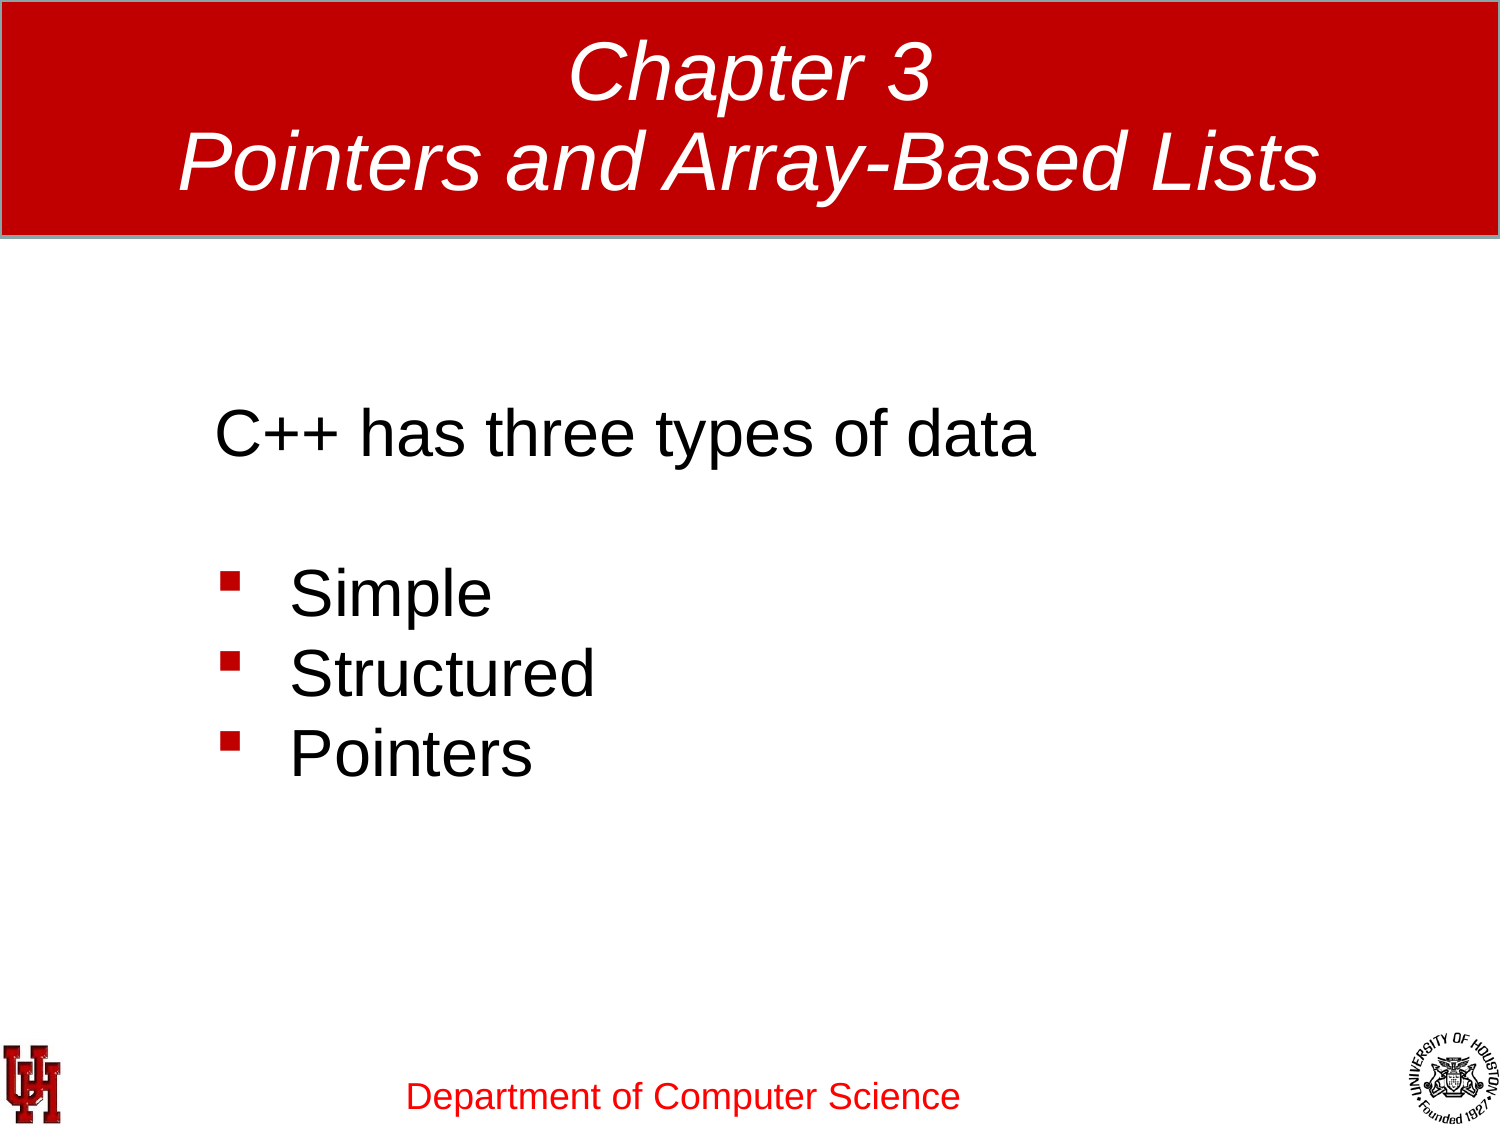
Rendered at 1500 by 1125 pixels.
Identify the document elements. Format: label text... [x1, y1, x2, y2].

picture [1407, 1031, 1500, 1125]
title Data Structures Using C++ 2E [99, 239, 1413, 600]
text_box Chapter 3 Pointers and Array-Based Lists [0, 0, 1500, 239]
text_box C++ has three types of data Simple Structured Pointers [200, 382, 1300, 798]
picture [0, 1039, 63, 1125]
